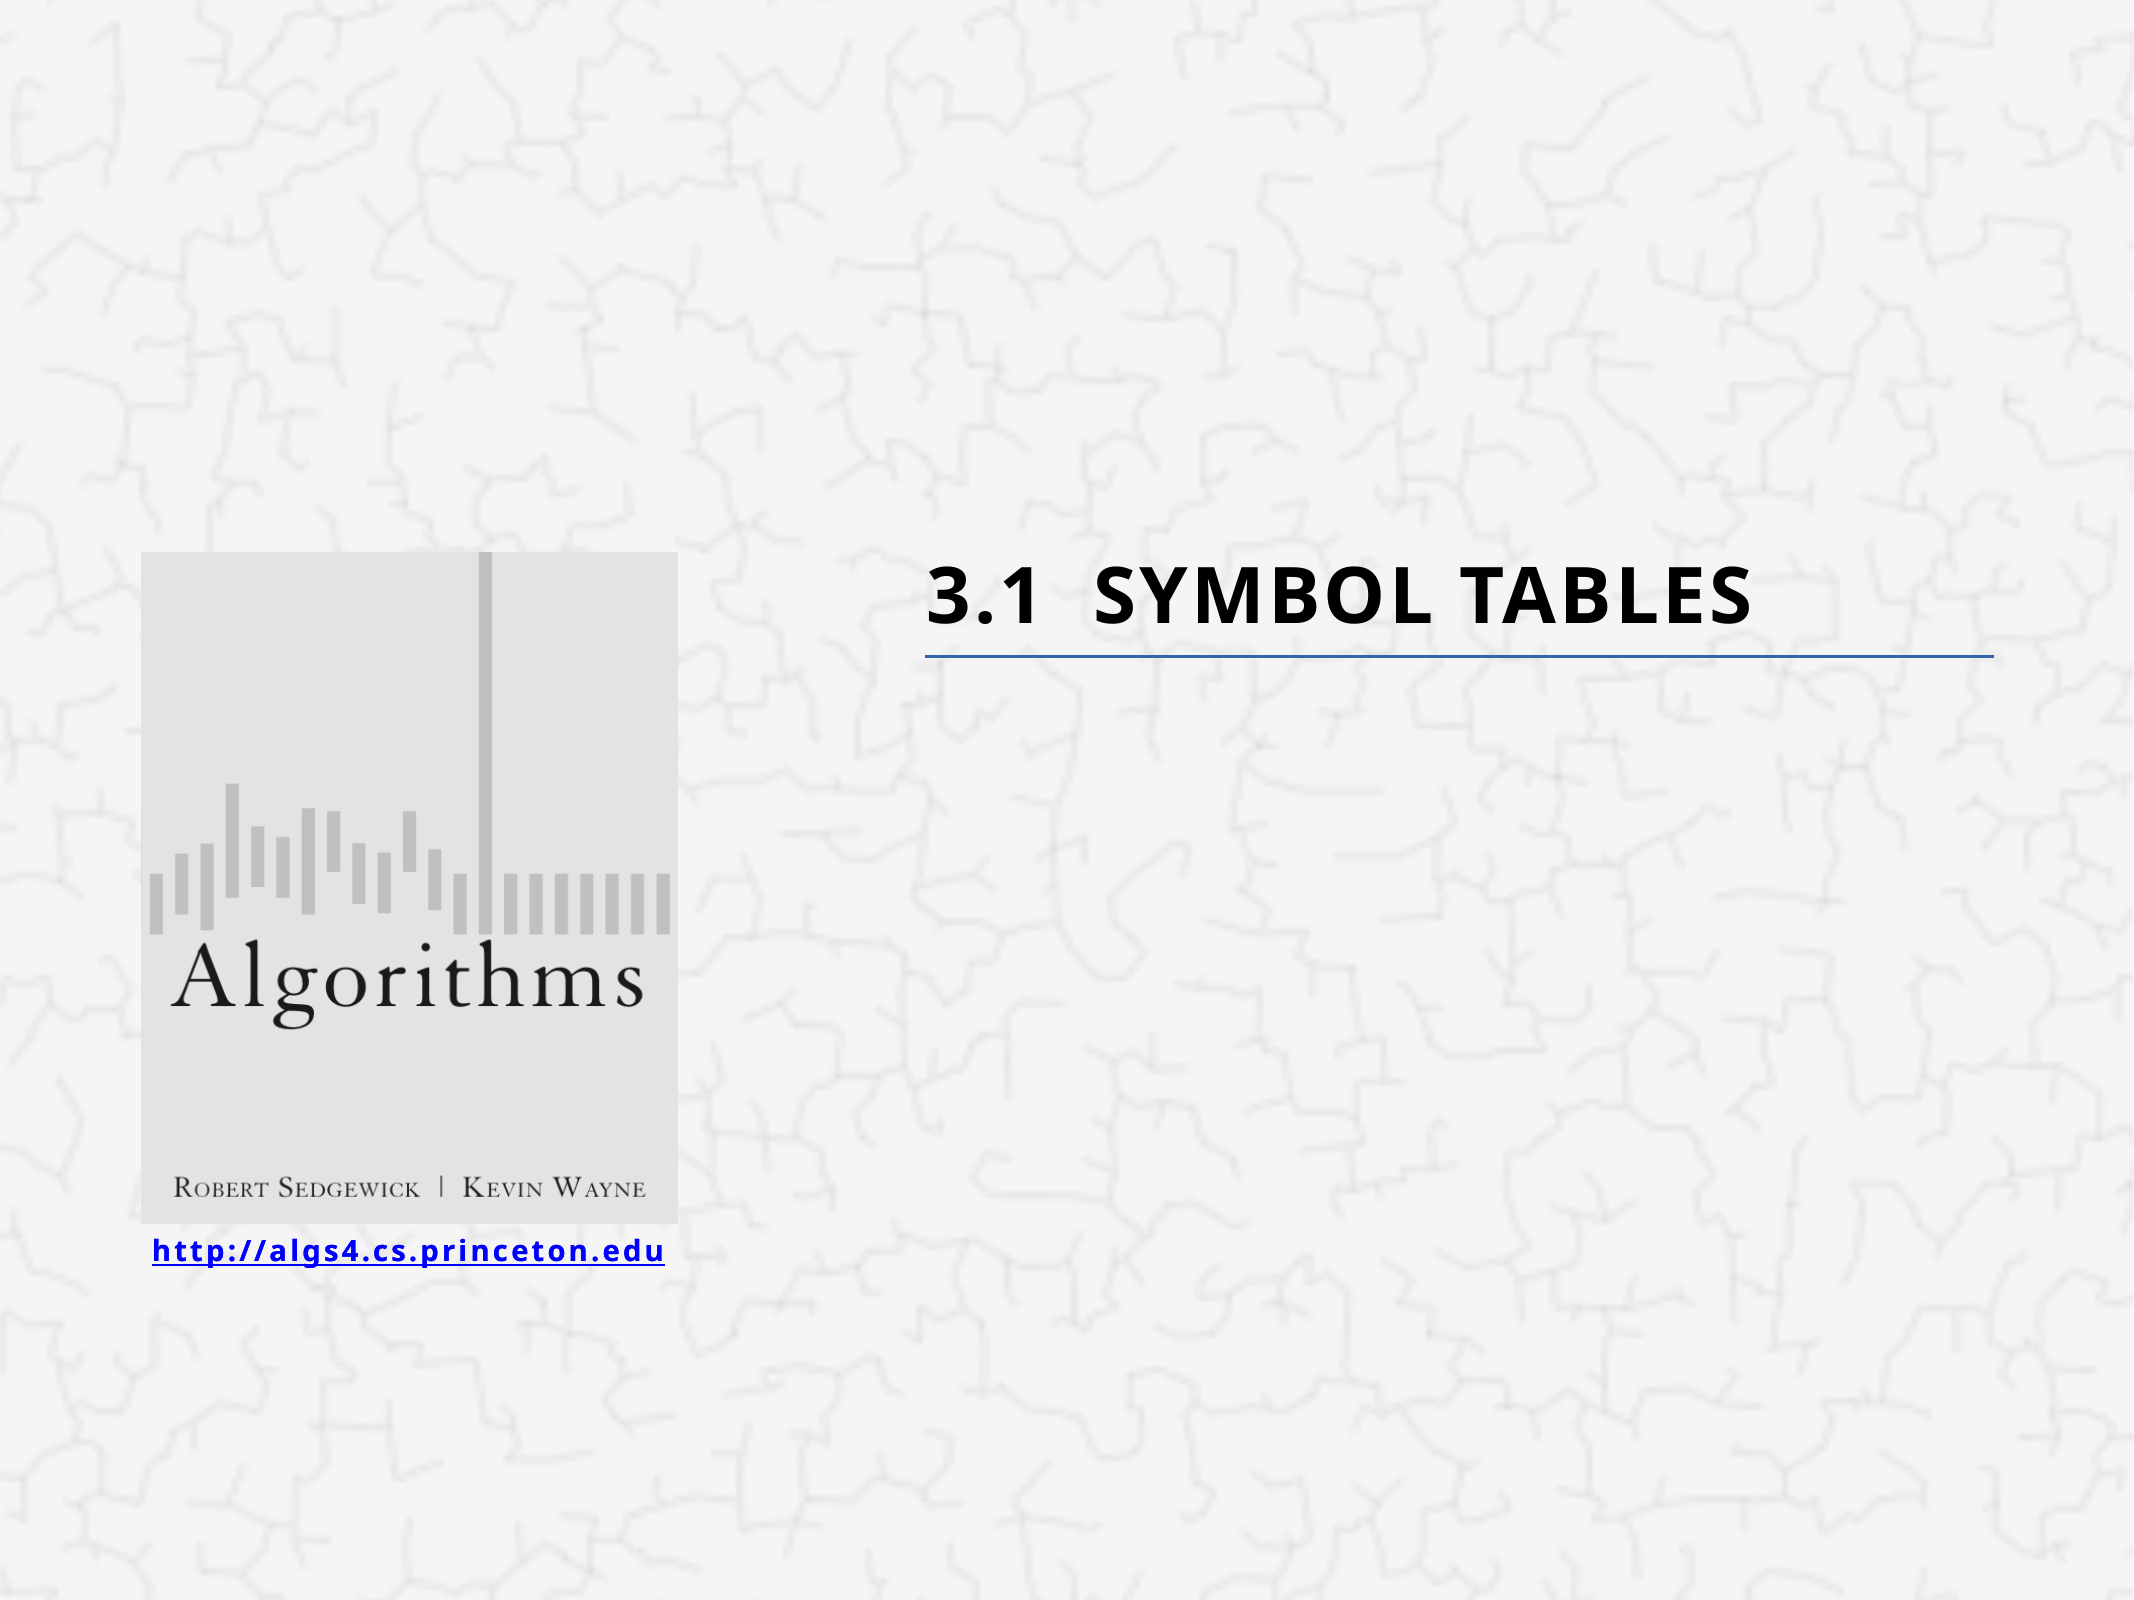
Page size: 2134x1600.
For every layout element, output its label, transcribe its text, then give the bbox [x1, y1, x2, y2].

title 3.1 Symbol Tables [916, 547, 2036, 638]
text_box http://algs4.cs.princeton.edu [108, 1223, 709, 1272]
picture [141, 551, 678, 1224]
